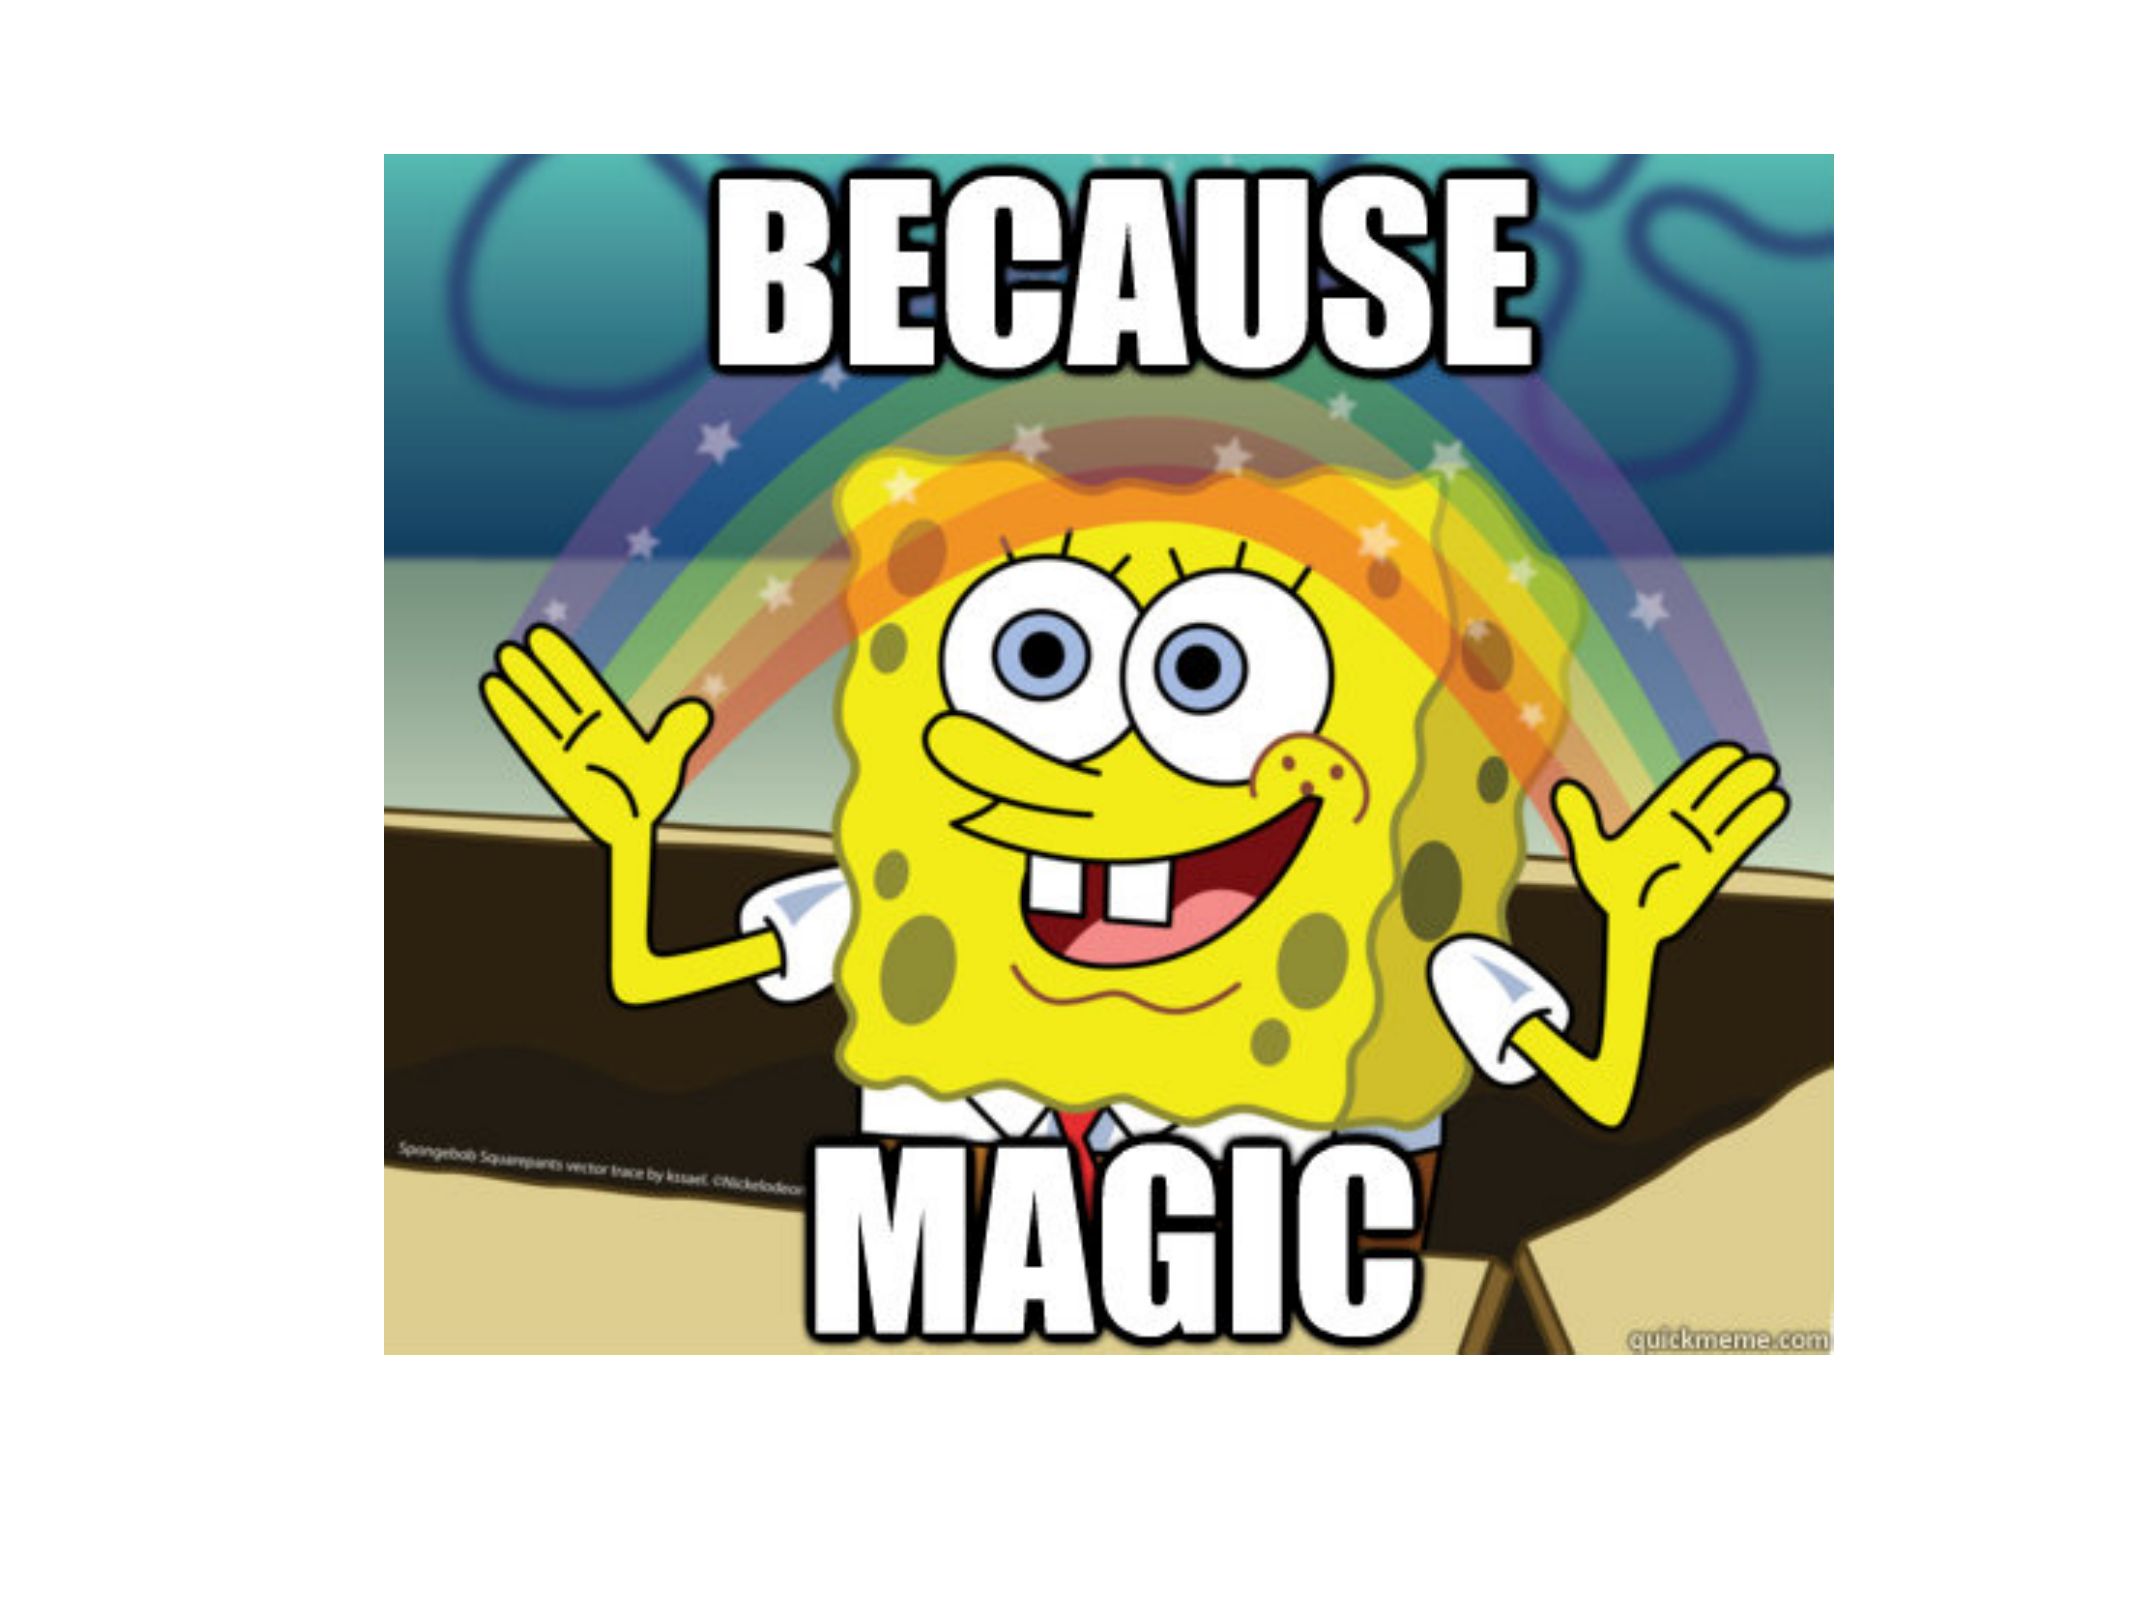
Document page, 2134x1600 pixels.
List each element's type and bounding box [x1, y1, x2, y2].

picture [383, 154, 1834, 1355]
